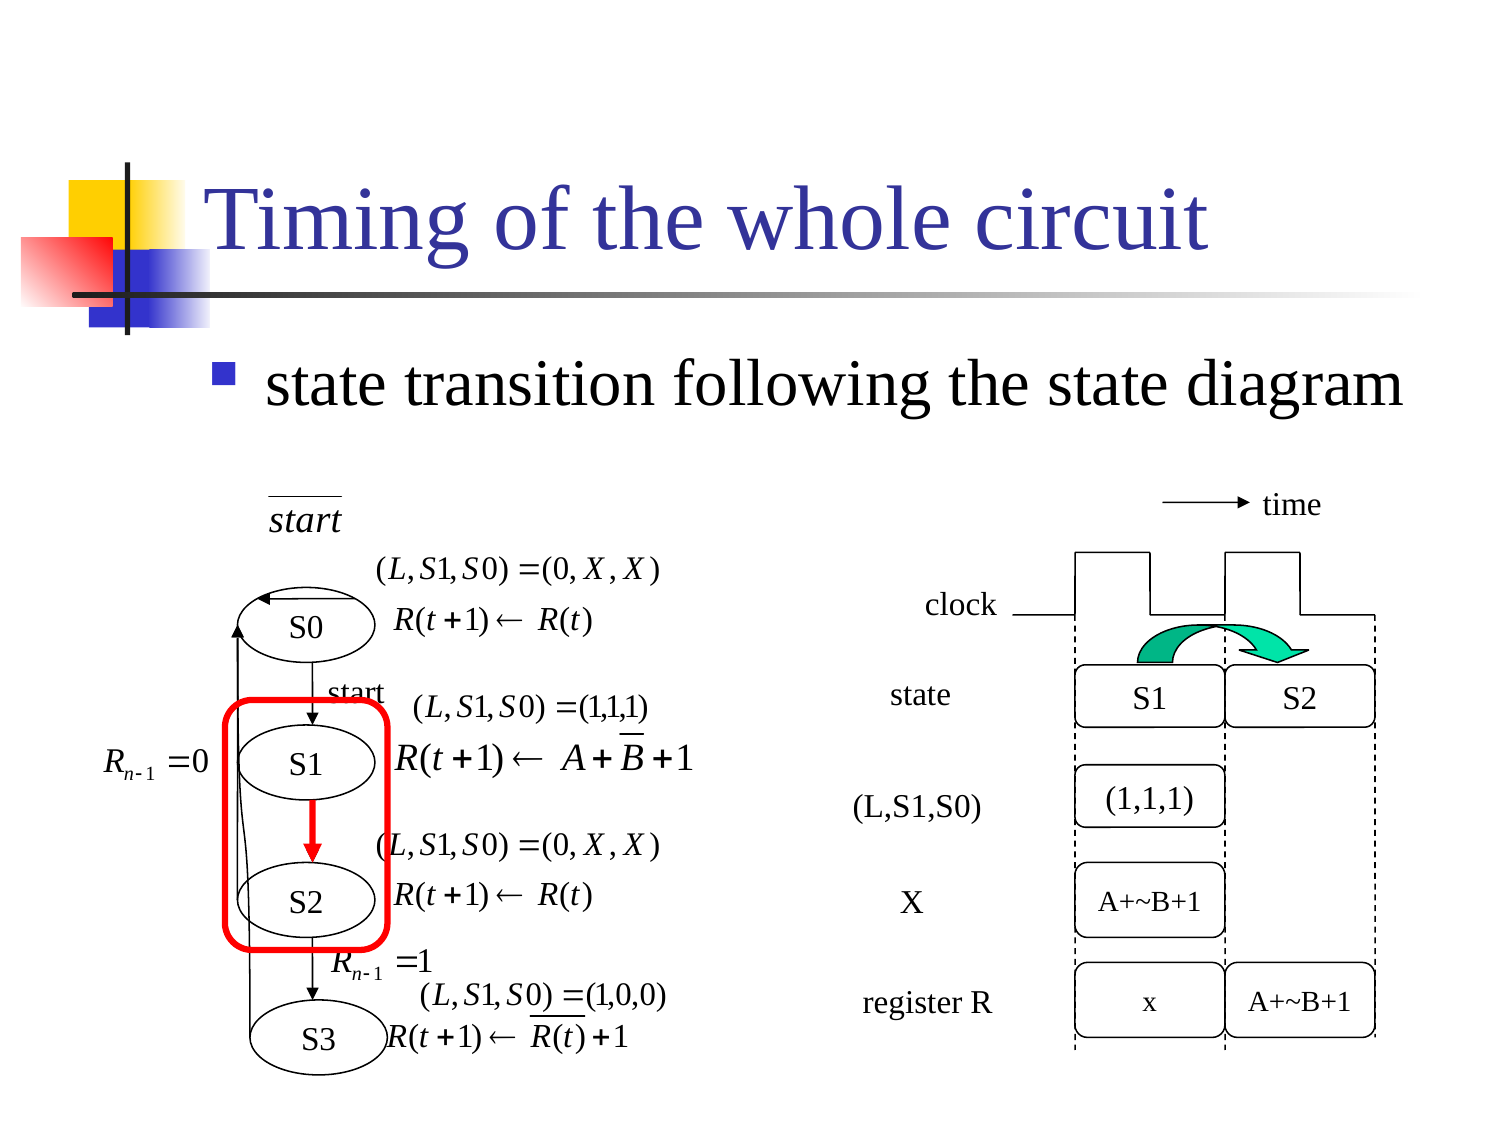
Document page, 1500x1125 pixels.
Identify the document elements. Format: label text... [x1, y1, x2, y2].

title Timing of the whole circuit [188, 35, 1468, 275]
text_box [837, 474, 1376, 1051]
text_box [96, 487, 700, 1076]
list state transition following the state diagram [193, 331, 1469, 438]
